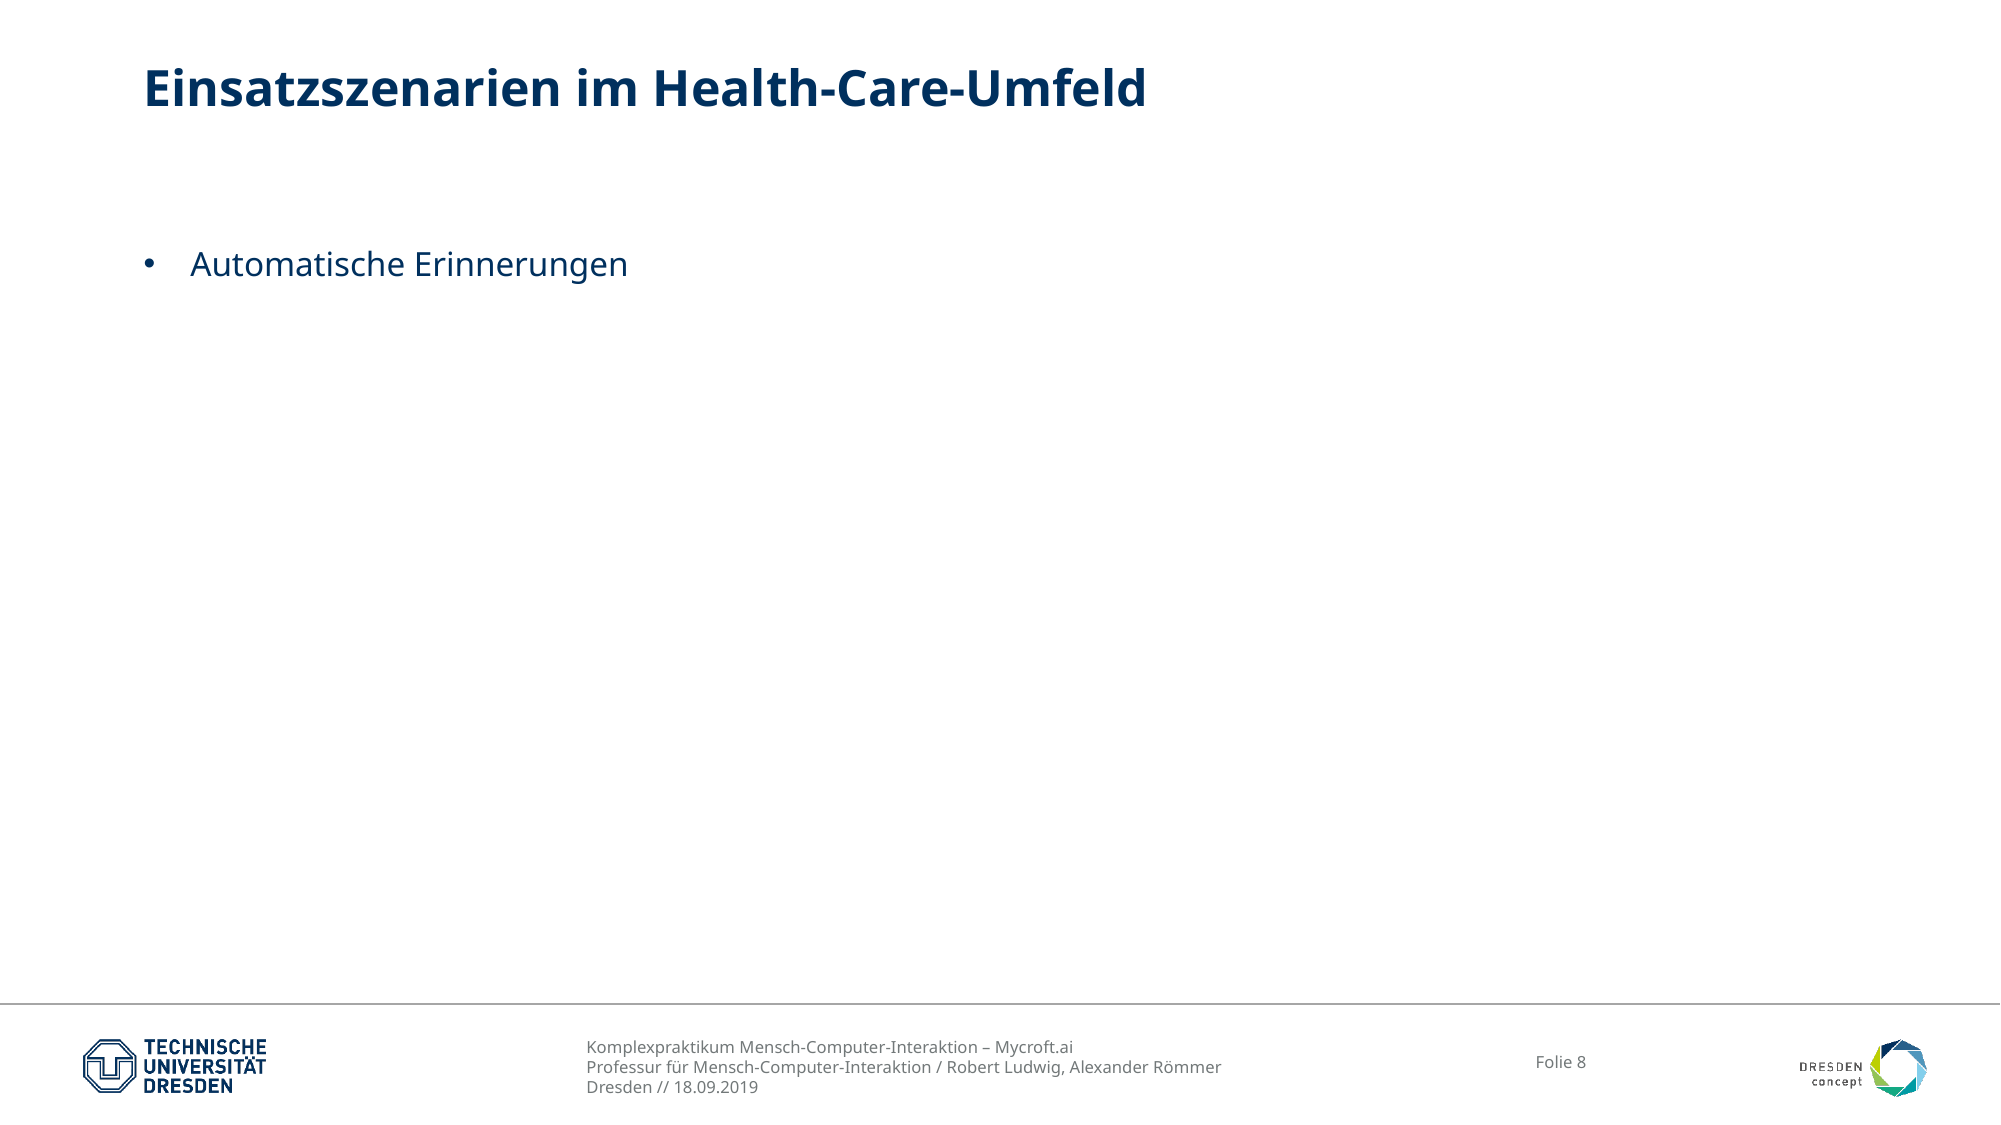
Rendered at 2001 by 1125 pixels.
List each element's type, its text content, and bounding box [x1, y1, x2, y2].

picture [1800, 1039, 1927, 1097]
picture [83, 1039, 266, 1093]
list Automatische Erinnerungen [143, 243, 1880, 957]
title Einsatzszenarien im Health-Care-Umfeld [143, 56, 1880, 169]
